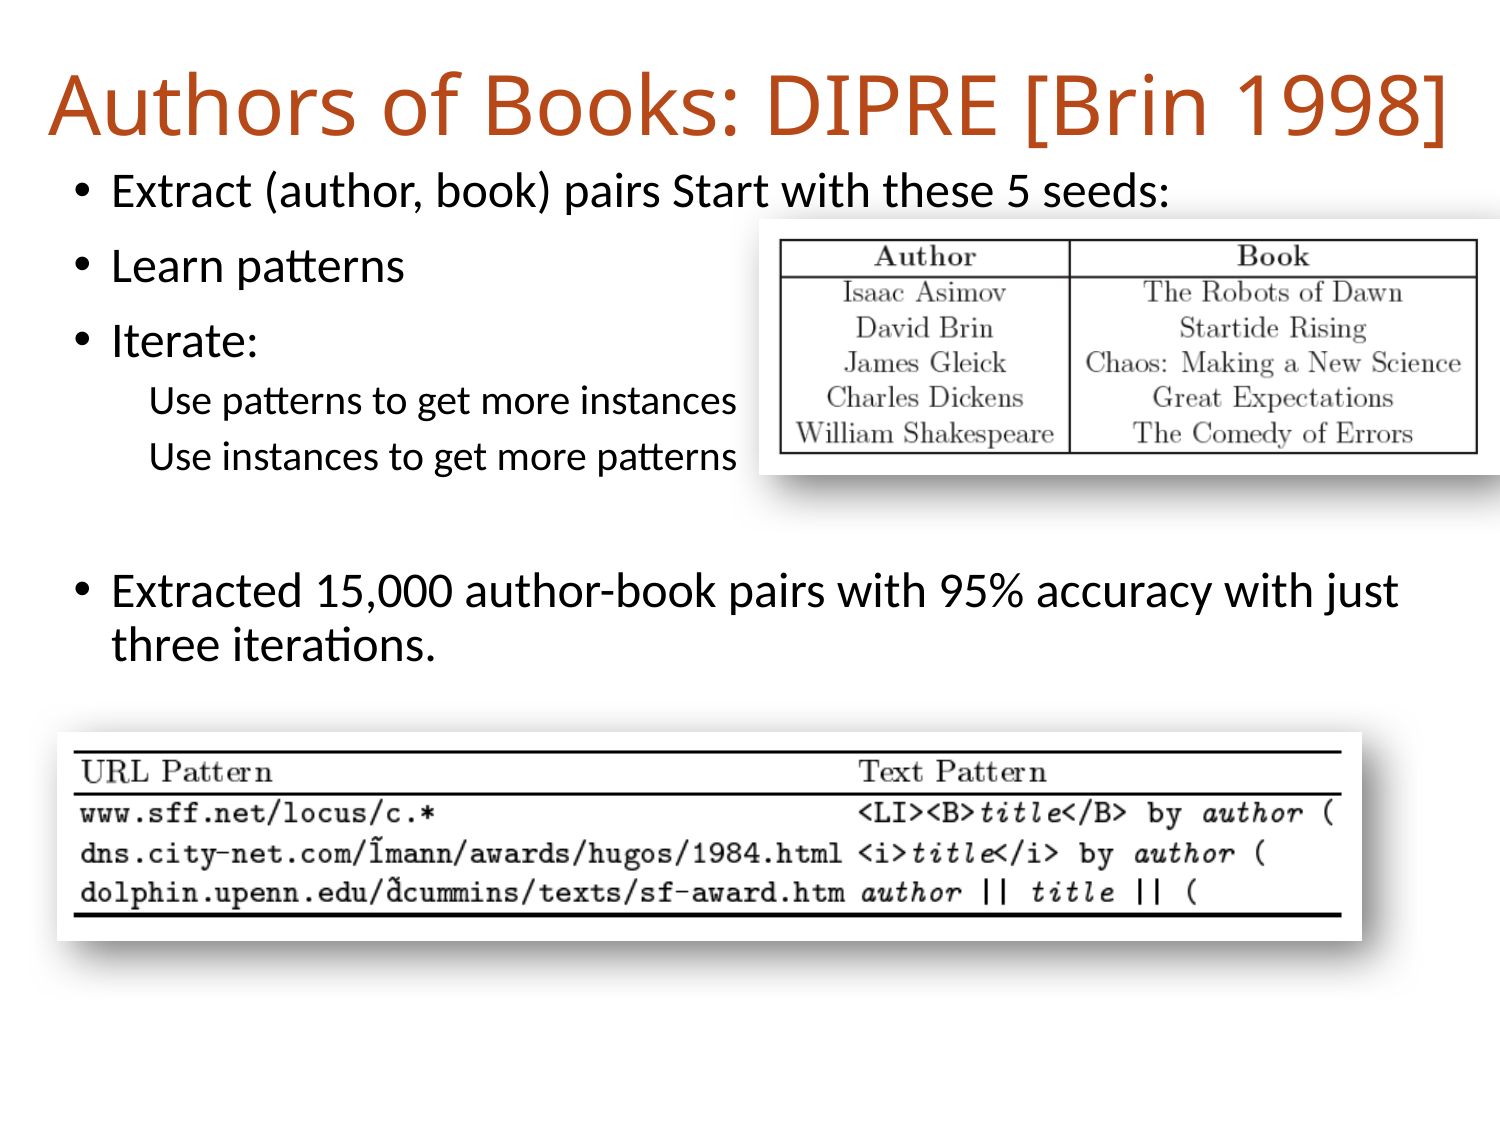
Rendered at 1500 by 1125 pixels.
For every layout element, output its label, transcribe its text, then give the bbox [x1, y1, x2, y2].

list Extract (author, book) pairs Start with these 5 seeds: Learn patterns Iterate: Use patterns to get more instances Use instances to get more patterns Extracted 15,000 author-book pairs with 95% accuracy with just three iterations. [58, 157, 1500, 1125]
picture [57, 732, 1362, 941]
picture [759, 219, 1500, 475]
title Authors of Books: DIPRE [Brin 1998] [0, 0, 1500, 218]
